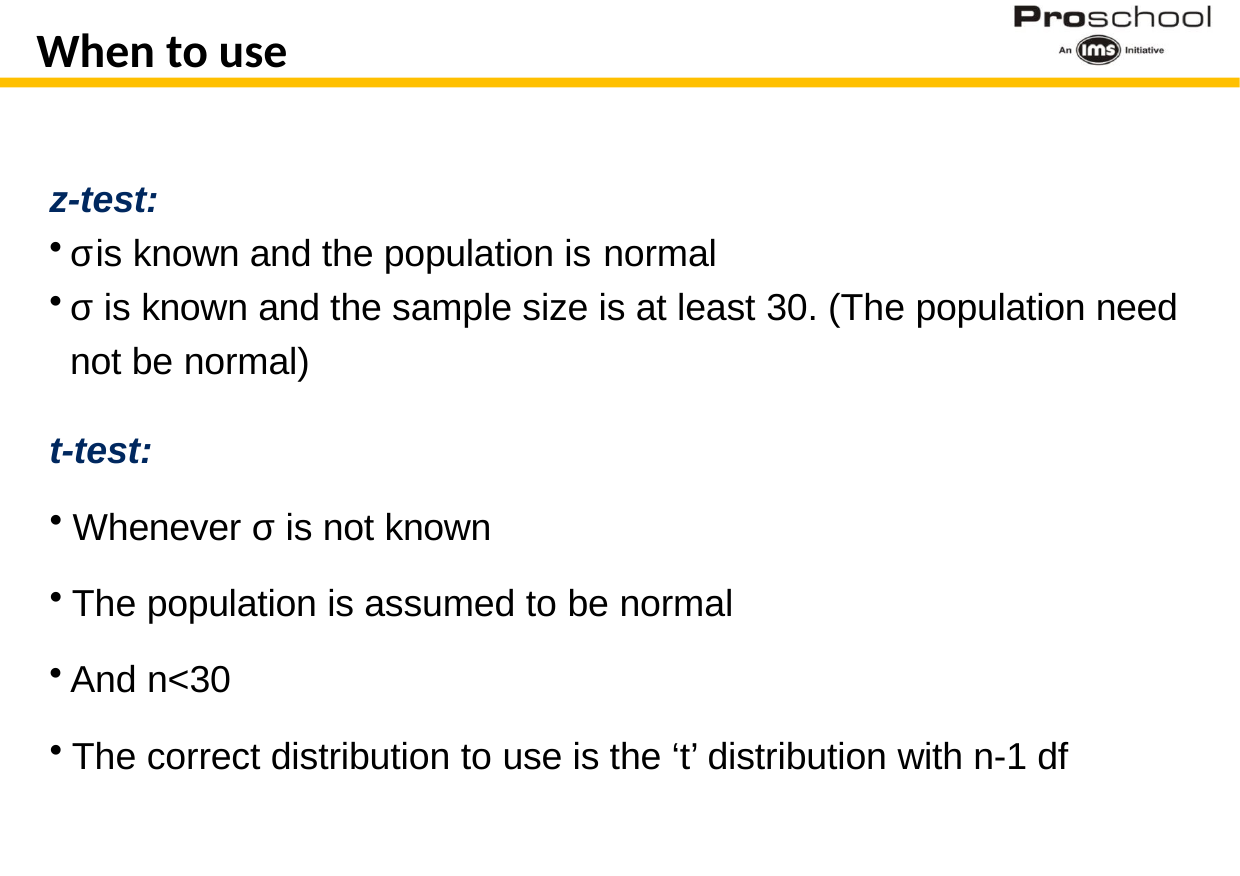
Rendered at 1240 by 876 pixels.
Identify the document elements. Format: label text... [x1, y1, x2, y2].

text_box z-test: σ is known and the population is normal σ is known and the sample size is at least 30. (The population need not be normal) t-test: Whenever σ is not known The population is assumed to be normal And n<30 The correct distribution to use is the ‘t’ distribution with n-1 df [47, 174, 1194, 777]
picture [1004, 0, 1221, 73]
title When to use [23, 19, 1217, 166]
